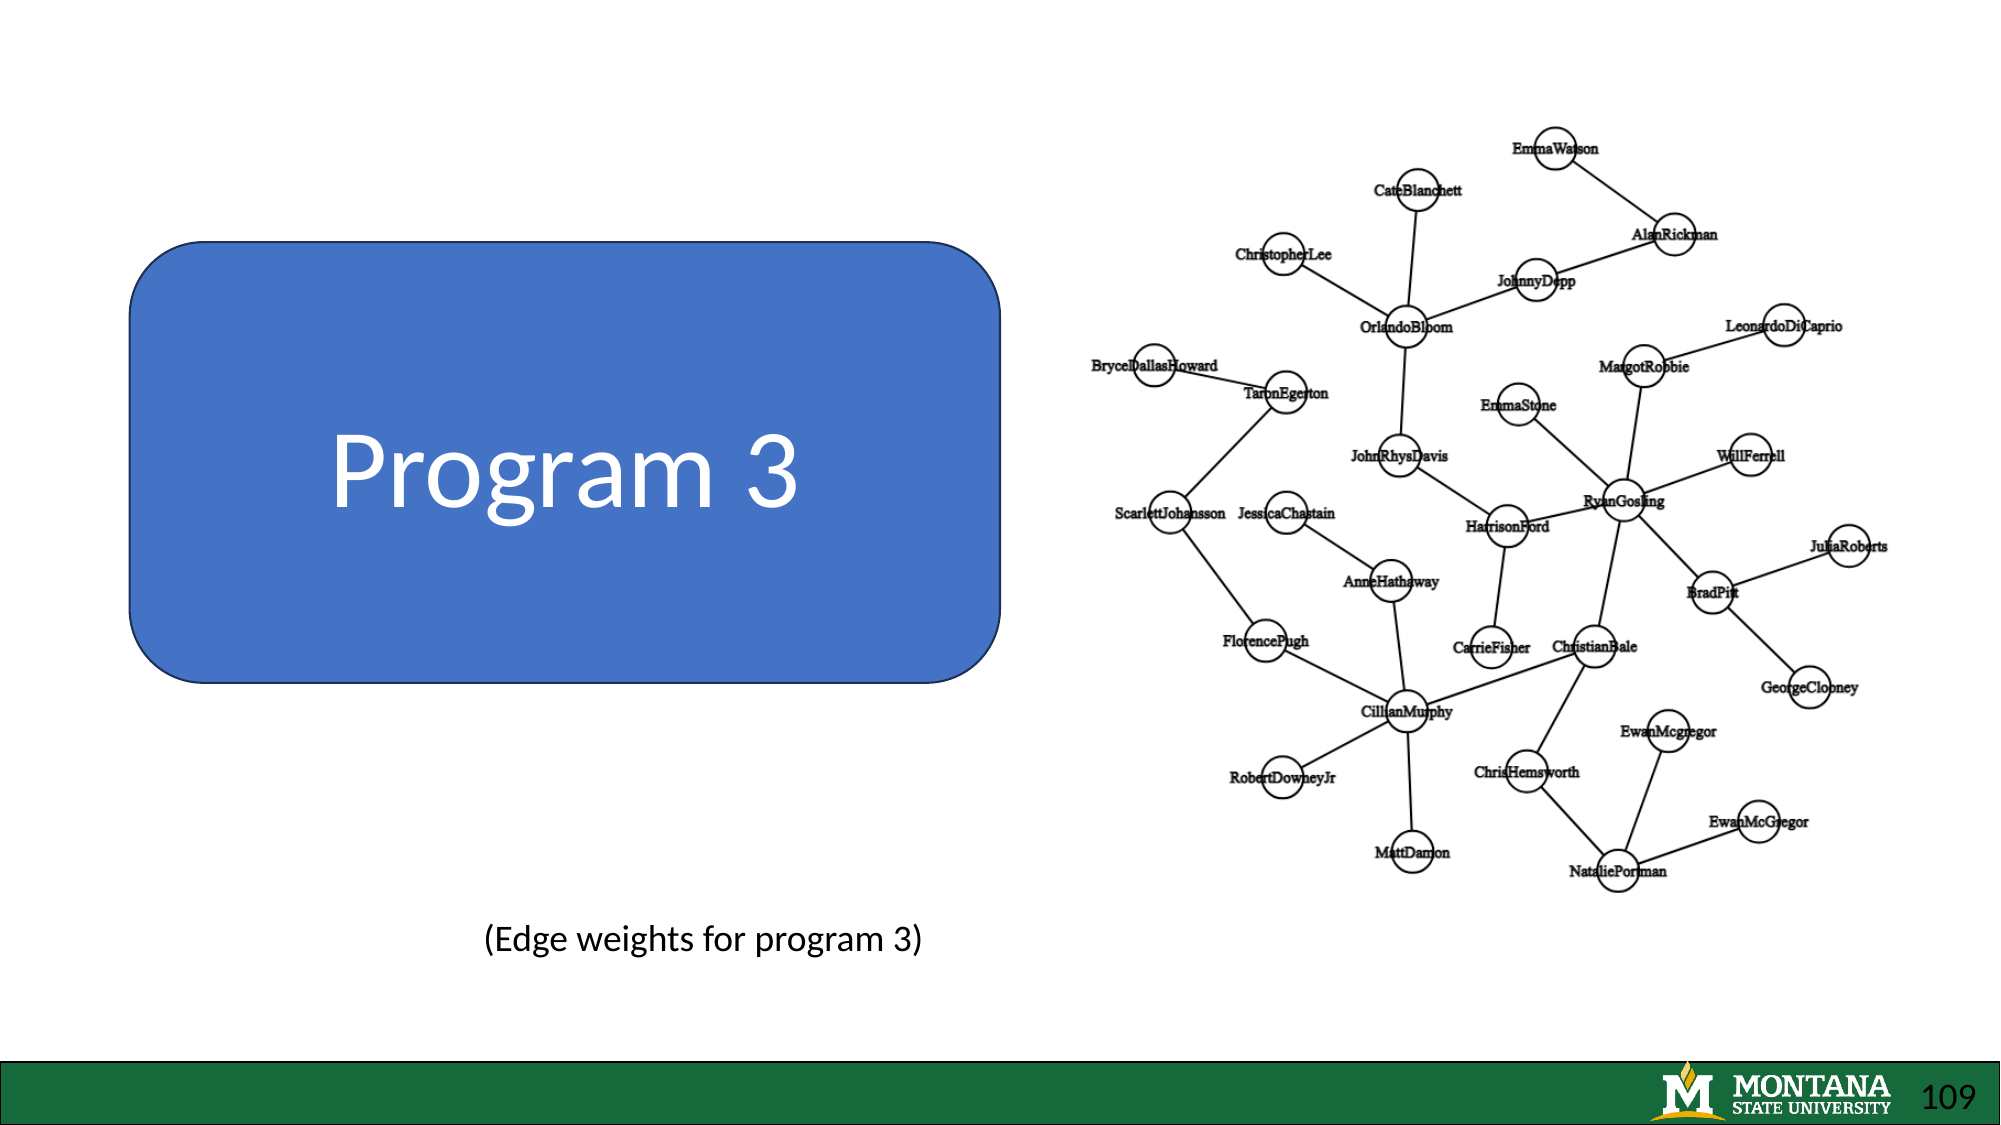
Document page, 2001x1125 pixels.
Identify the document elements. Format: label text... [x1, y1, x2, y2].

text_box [0, 1060, 2000, 1125]
text_box Program 3 [128, 241, 1002, 684]
picture [1081, 93, 1914, 927]
text_box (Edge weights for program 3) [468, 906, 939, 966]
picture [1649, 1060, 1891, 1122]
